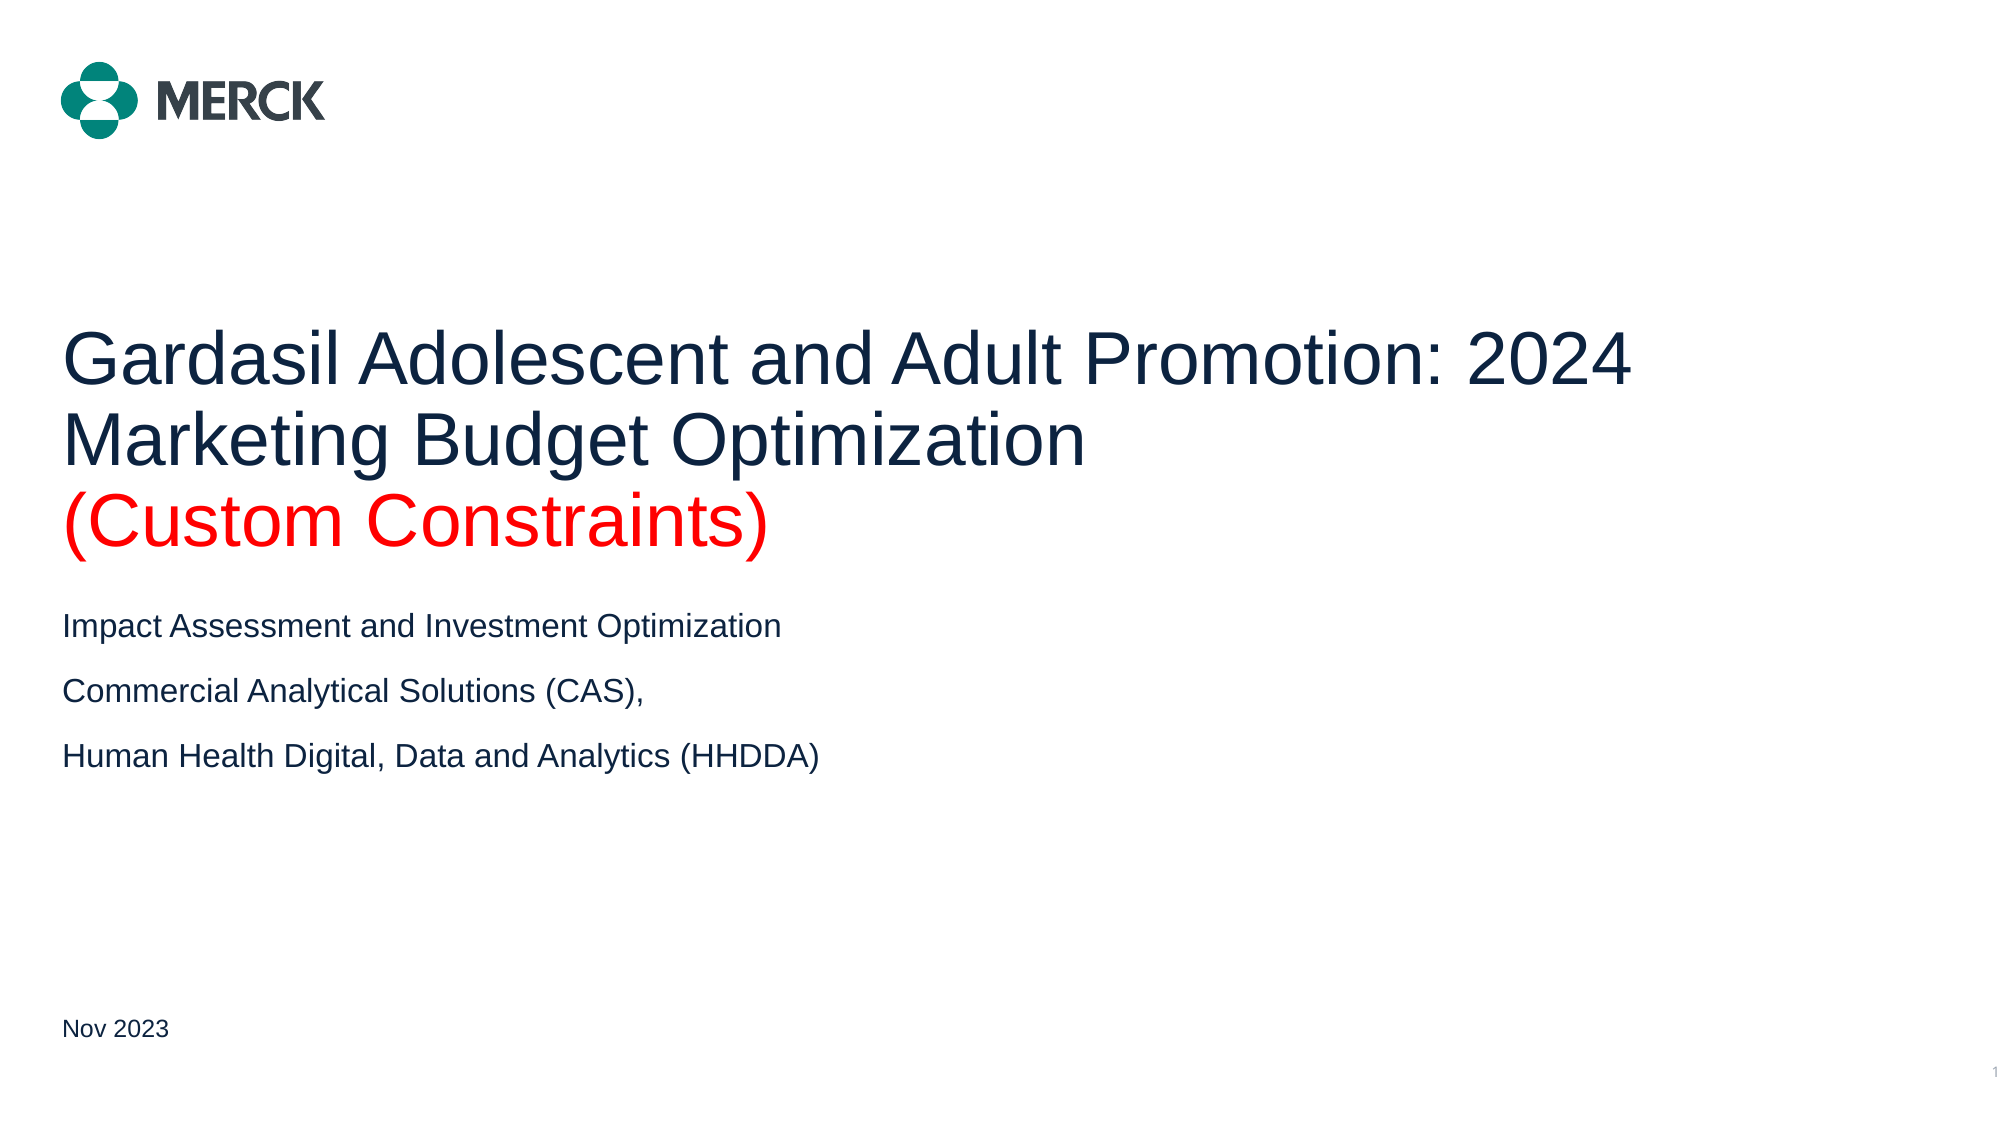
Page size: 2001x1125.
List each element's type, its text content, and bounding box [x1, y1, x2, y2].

subtitle Impact Assessment and Investment Optimization Commercial Analytical Solutions (CAS), Human Health Digital, Data and Analytics (HHDDA) [62, 604, 1939, 966]
picture [22, 23, 364, 178]
list Nov 2023 [62, 1012, 654, 1055]
slide_number 1 [1550, 1042, 2000, 1103]
title Gardasil Adolescent and Adult Promotion: 2024 Marketing Budget Optimization (Custom Constraints) [62, 201, 1939, 563]
